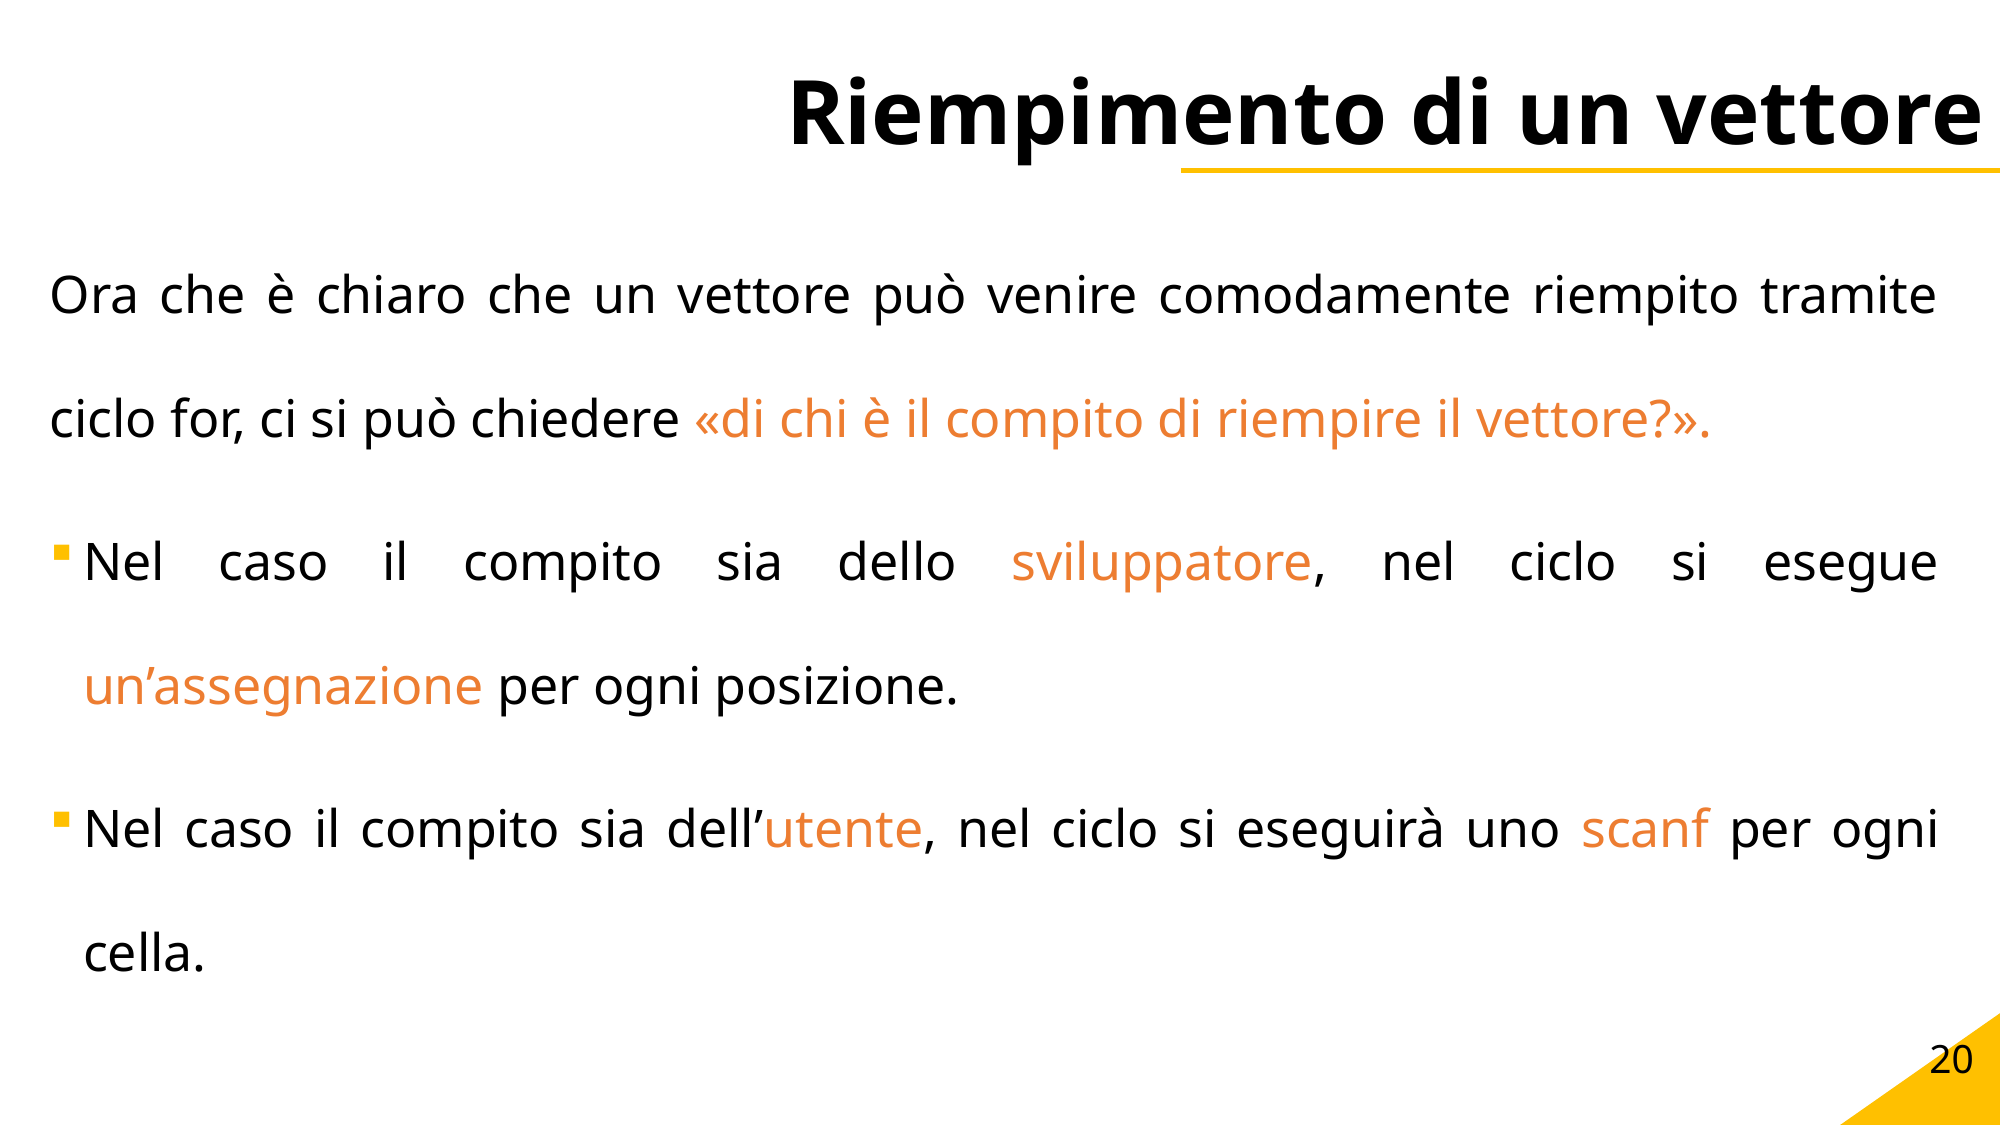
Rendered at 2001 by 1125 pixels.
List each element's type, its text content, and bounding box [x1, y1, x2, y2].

title Riempimento di un vettore [0, 59, 2000, 171]
list Ora che è chiaro che un vettore può venire comodamente riempito tramite ciclo for, ci si può chiedere «di chi è il compito di riempire il vettore?». Nel caso il compito sia dello sviluppatore, nel ciclo si esegue un’assegnazione per ogni posizione. Nel caso il compito sia dell’utente, nel ciclo si eseguirà uno scanf per ogni cella. [34, 191, 1955, 1004]
slide_number 20 [1538, 1030, 1989, 1091]
